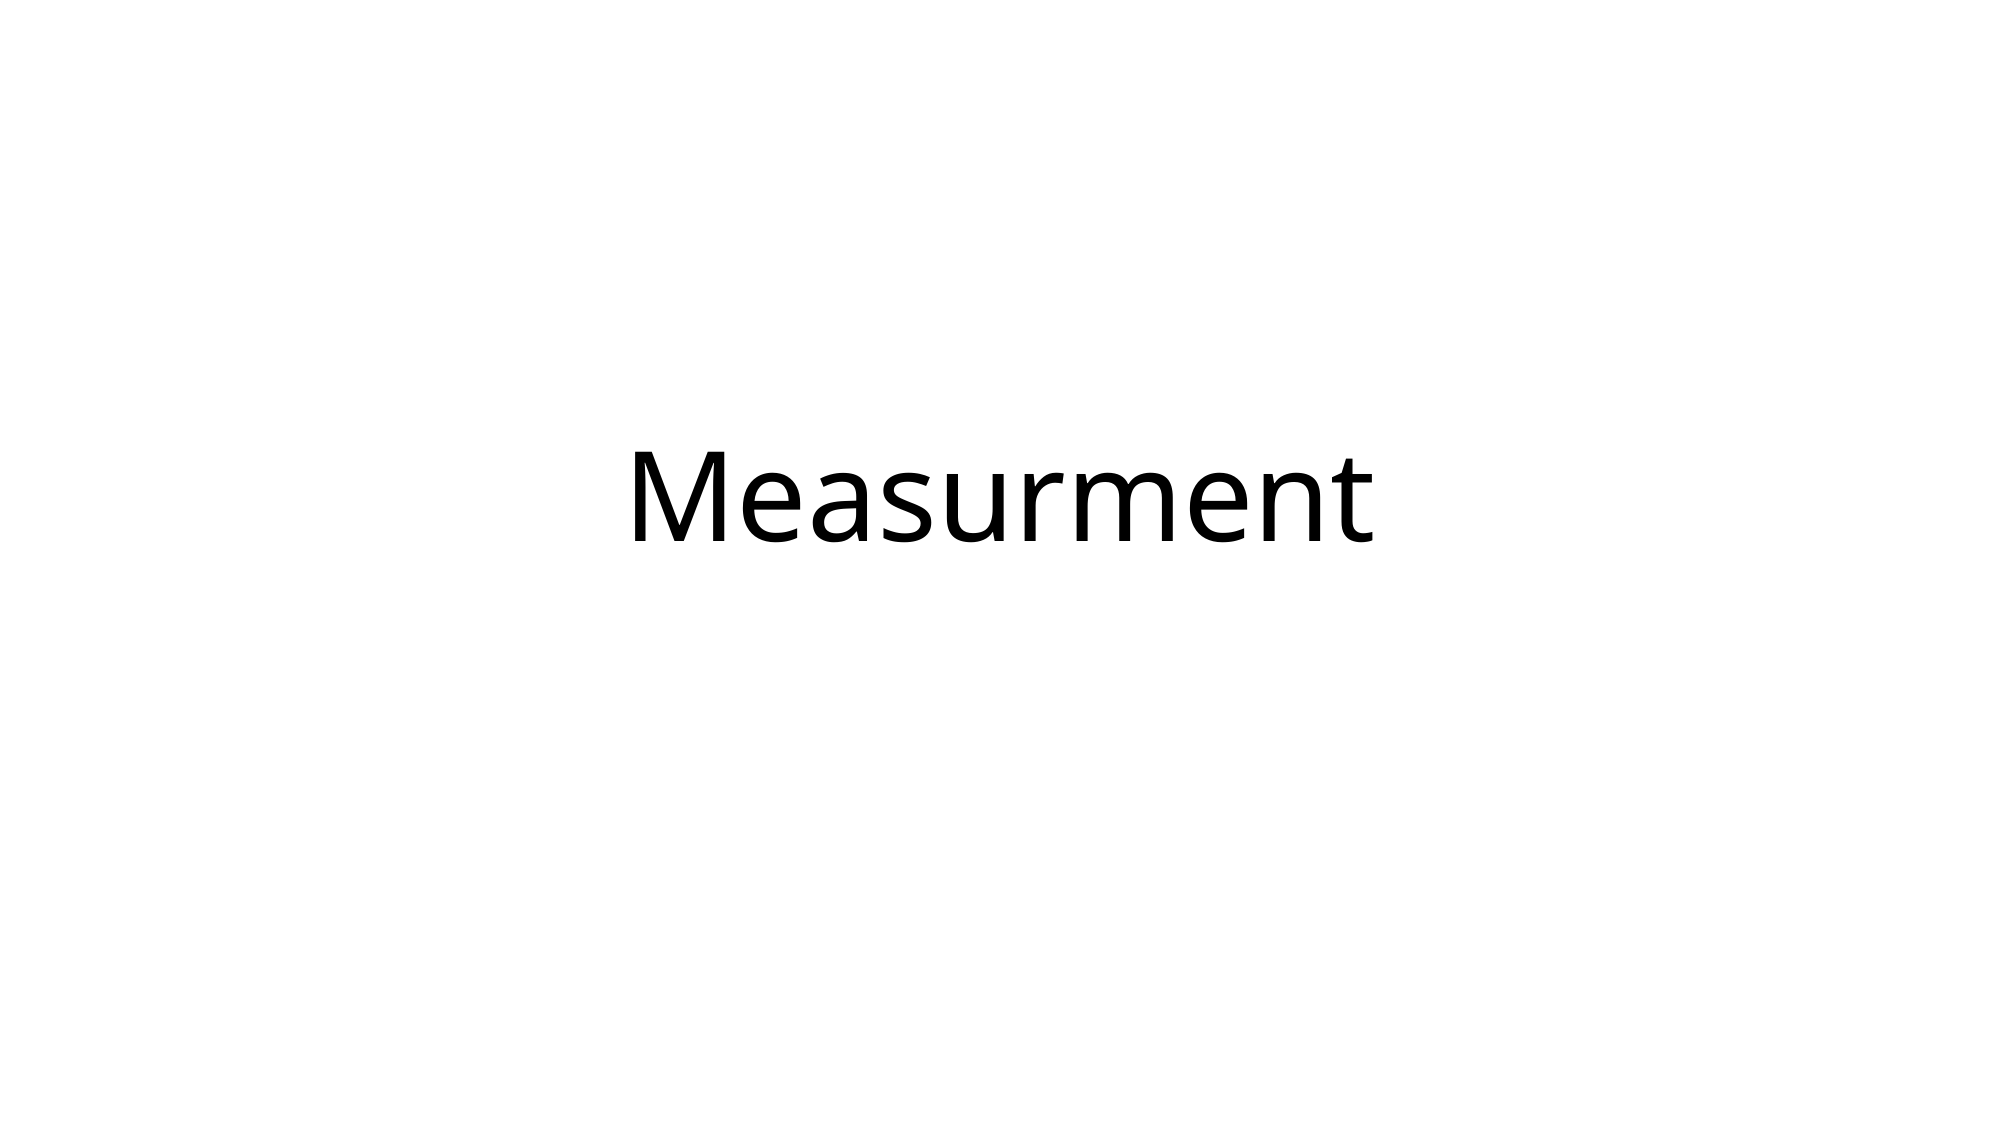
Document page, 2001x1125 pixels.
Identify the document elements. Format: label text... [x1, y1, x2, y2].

title Measurment [249, 184, 1750, 576]
